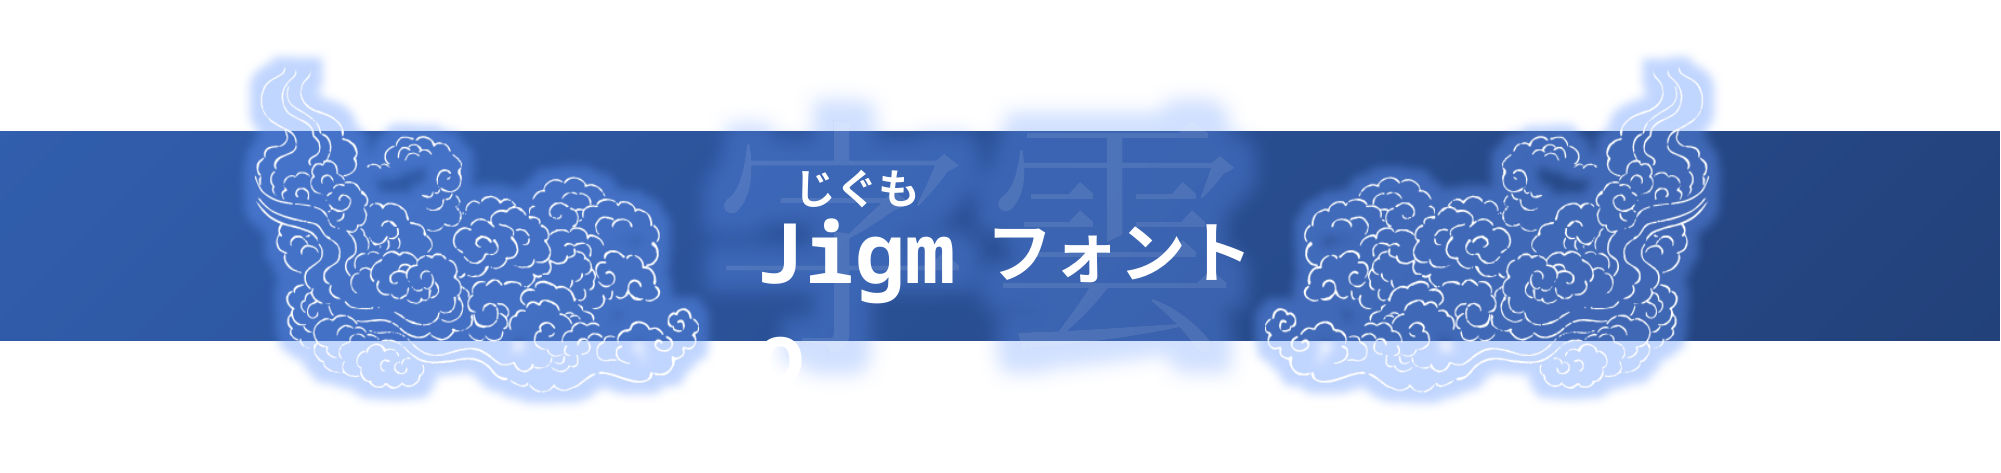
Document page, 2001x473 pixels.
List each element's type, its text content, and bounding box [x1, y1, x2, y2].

text_box Jigmo [740, 298, 1020, 408]
picture [1265, 67, 1710, 393]
text_box フォント [975, 203, 981, 298]
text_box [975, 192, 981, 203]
text_box [1727, 130, 2000, 342]
text_box [0, 130, 237, 342]
picture [254, 67, 699, 393]
picture [981, 103, 1248, 370]
picture [708, 103, 975, 370]
